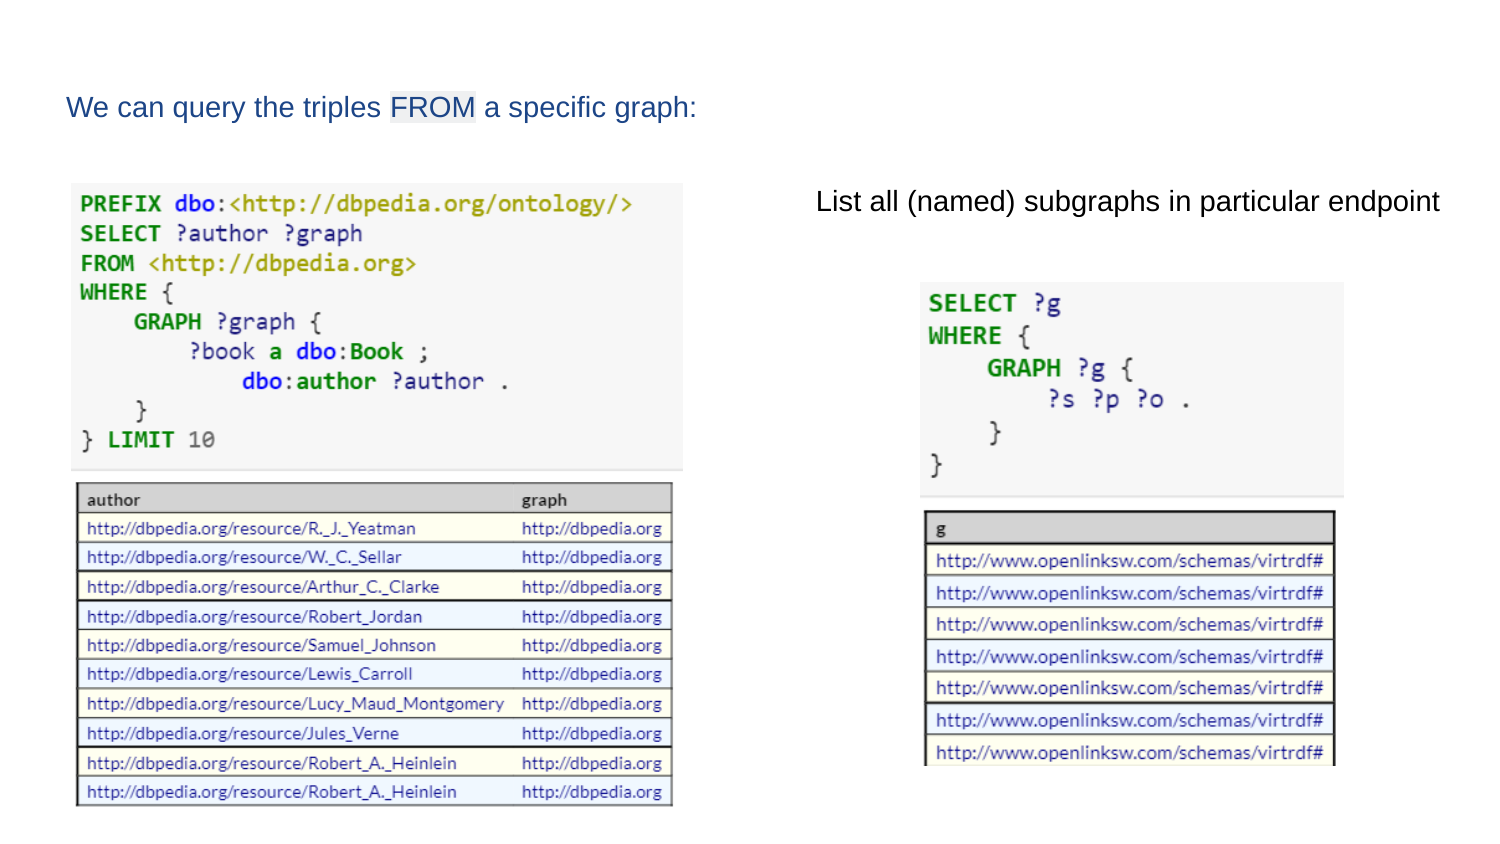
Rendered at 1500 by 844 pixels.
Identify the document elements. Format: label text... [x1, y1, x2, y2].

title We can query the triples FROM a specific graph: [51, 72, 1449, 167]
picture [71, 183, 683, 814]
picture [920, 281, 1344, 766]
list List all (named) subgraphs in particular endpoint [800, 166, 1464, 261]
